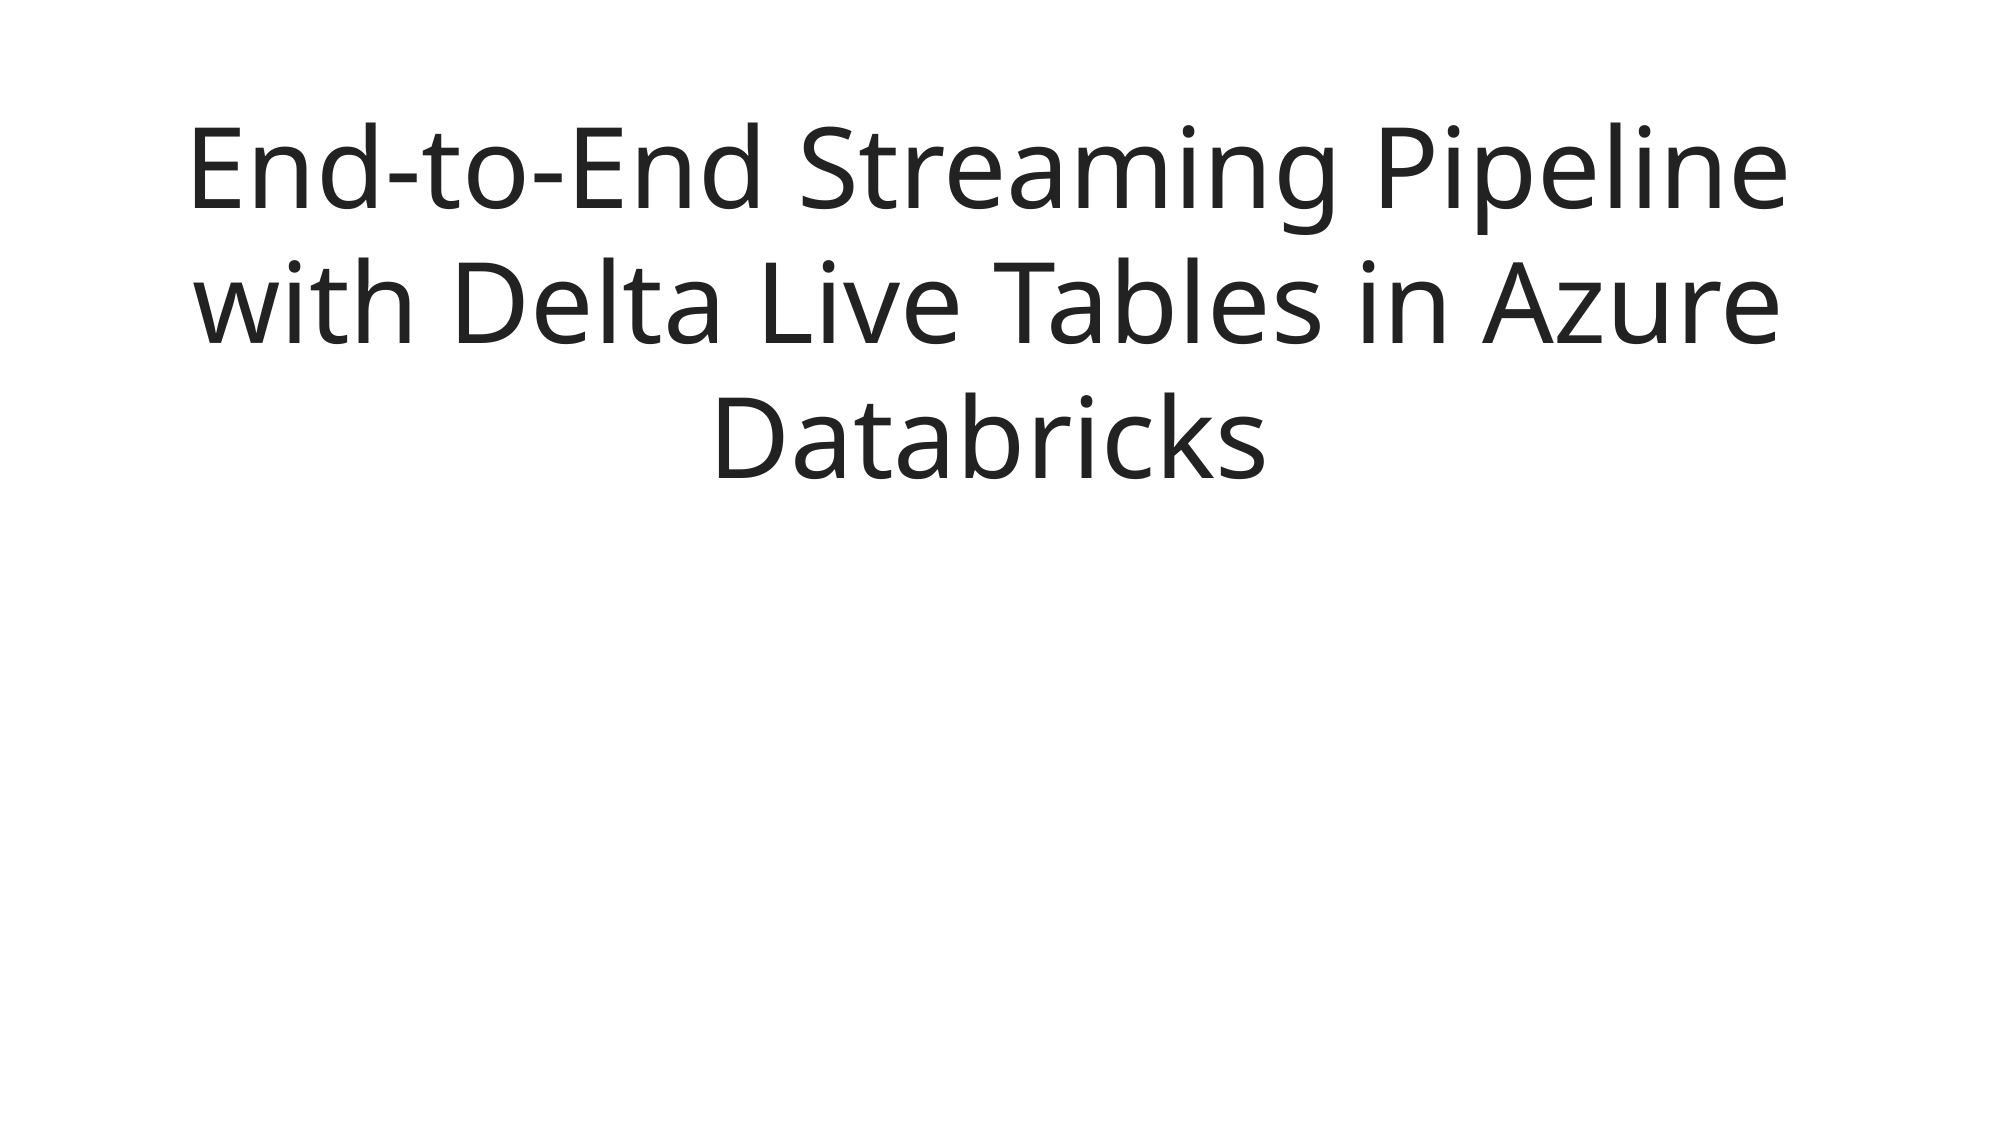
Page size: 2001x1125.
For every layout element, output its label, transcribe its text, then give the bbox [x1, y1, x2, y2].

text_box End-to-End Streaming Pipeline with Delta Live Tables in Azure Databricks [82, 88, 1896, 509]
